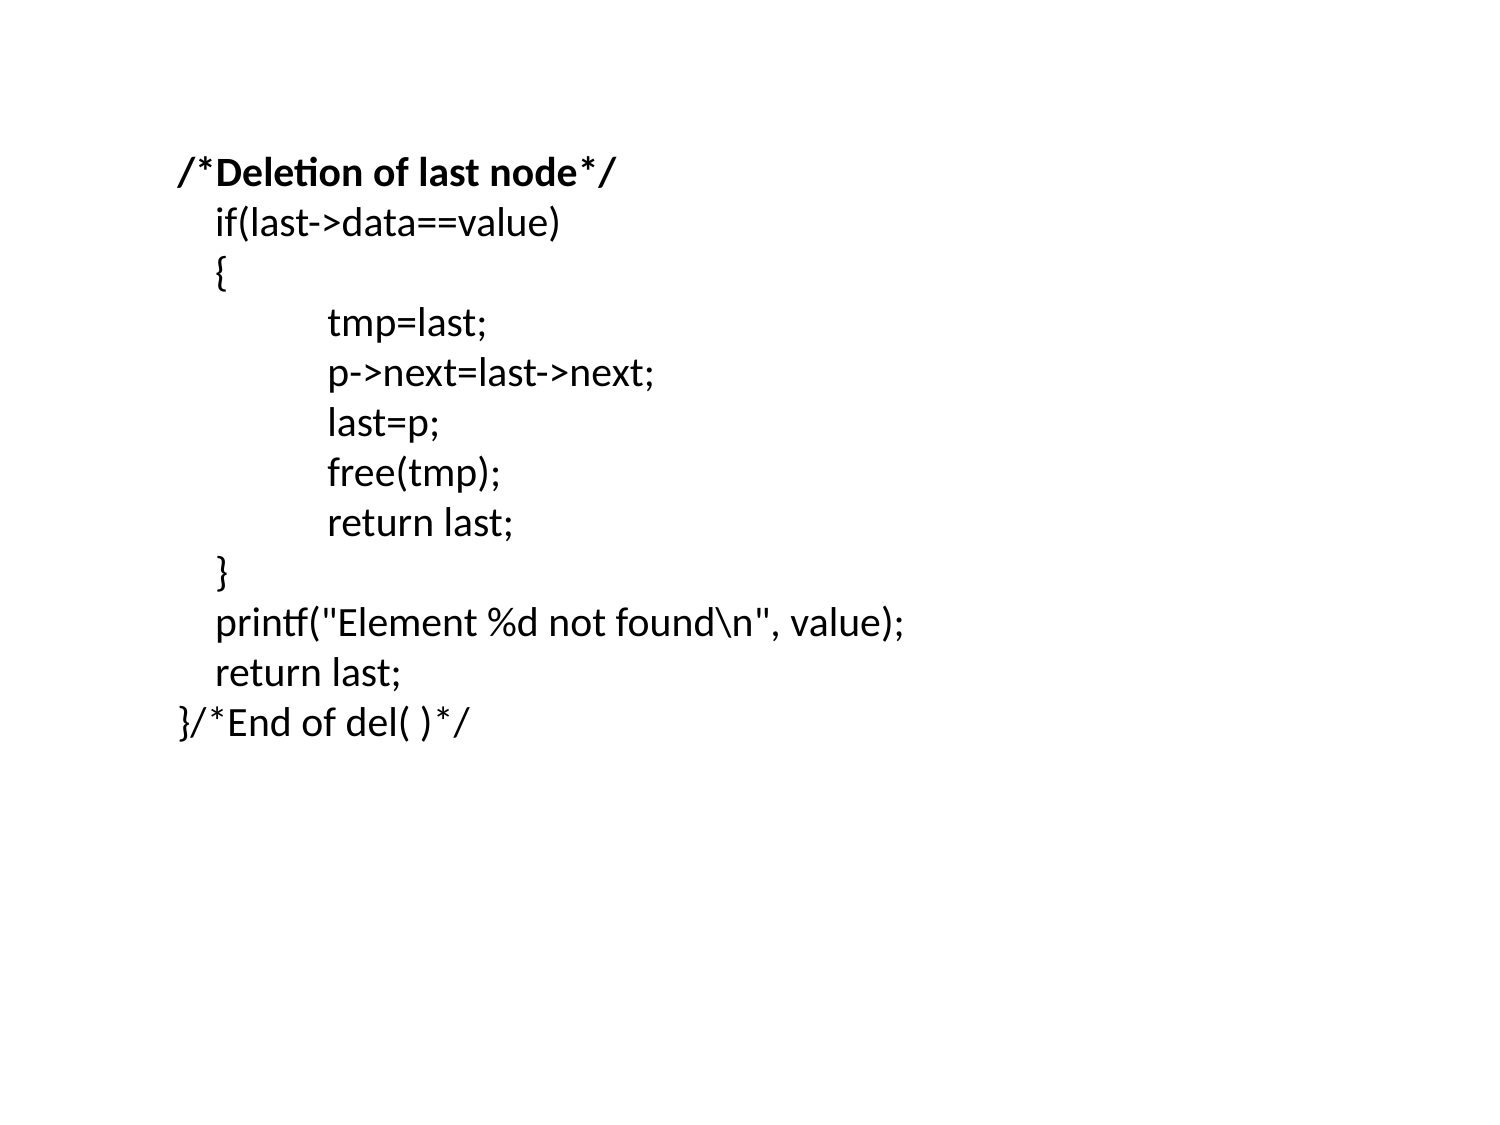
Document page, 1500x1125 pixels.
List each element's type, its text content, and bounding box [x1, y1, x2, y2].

text_box /*Deletion of last node*/ if(last->data==value) { tmp=last; p->next=last->next; last=p; free(tmp); return last; } printf("Element %d not found\n", value); return last; }/*End of del( )*/ [162, 137, 1075, 753]
